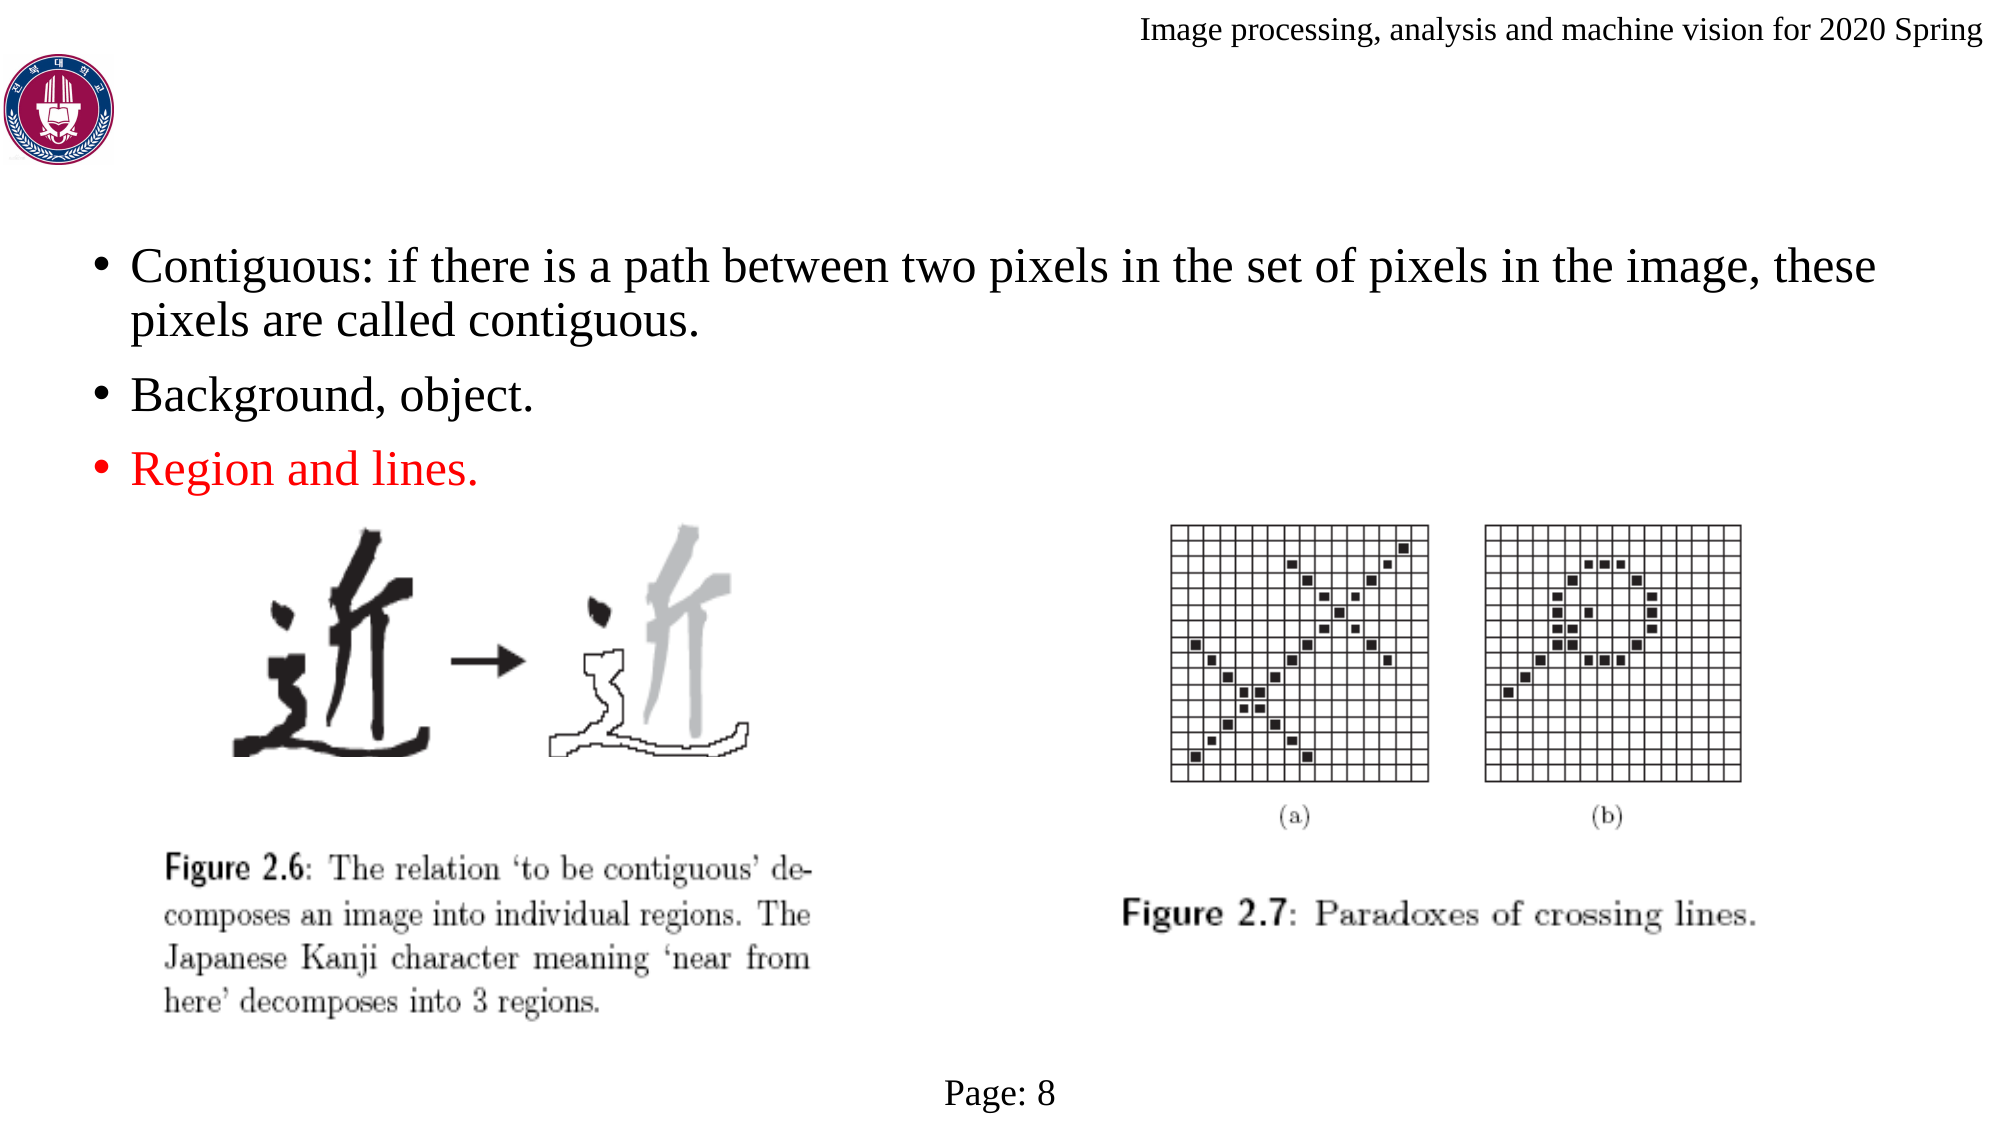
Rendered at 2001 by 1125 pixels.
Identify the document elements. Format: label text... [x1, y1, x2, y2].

picture [3, 54, 114, 165]
picture [137, 505, 862, 1070]
list Contiguous: if there is a path between two pixels in the set of pixels in the image, these pixels are called contiguous. Background, object. Region and lines. [78, 231, 1922, 993]
picture [1090, 486, 1815, 965]
